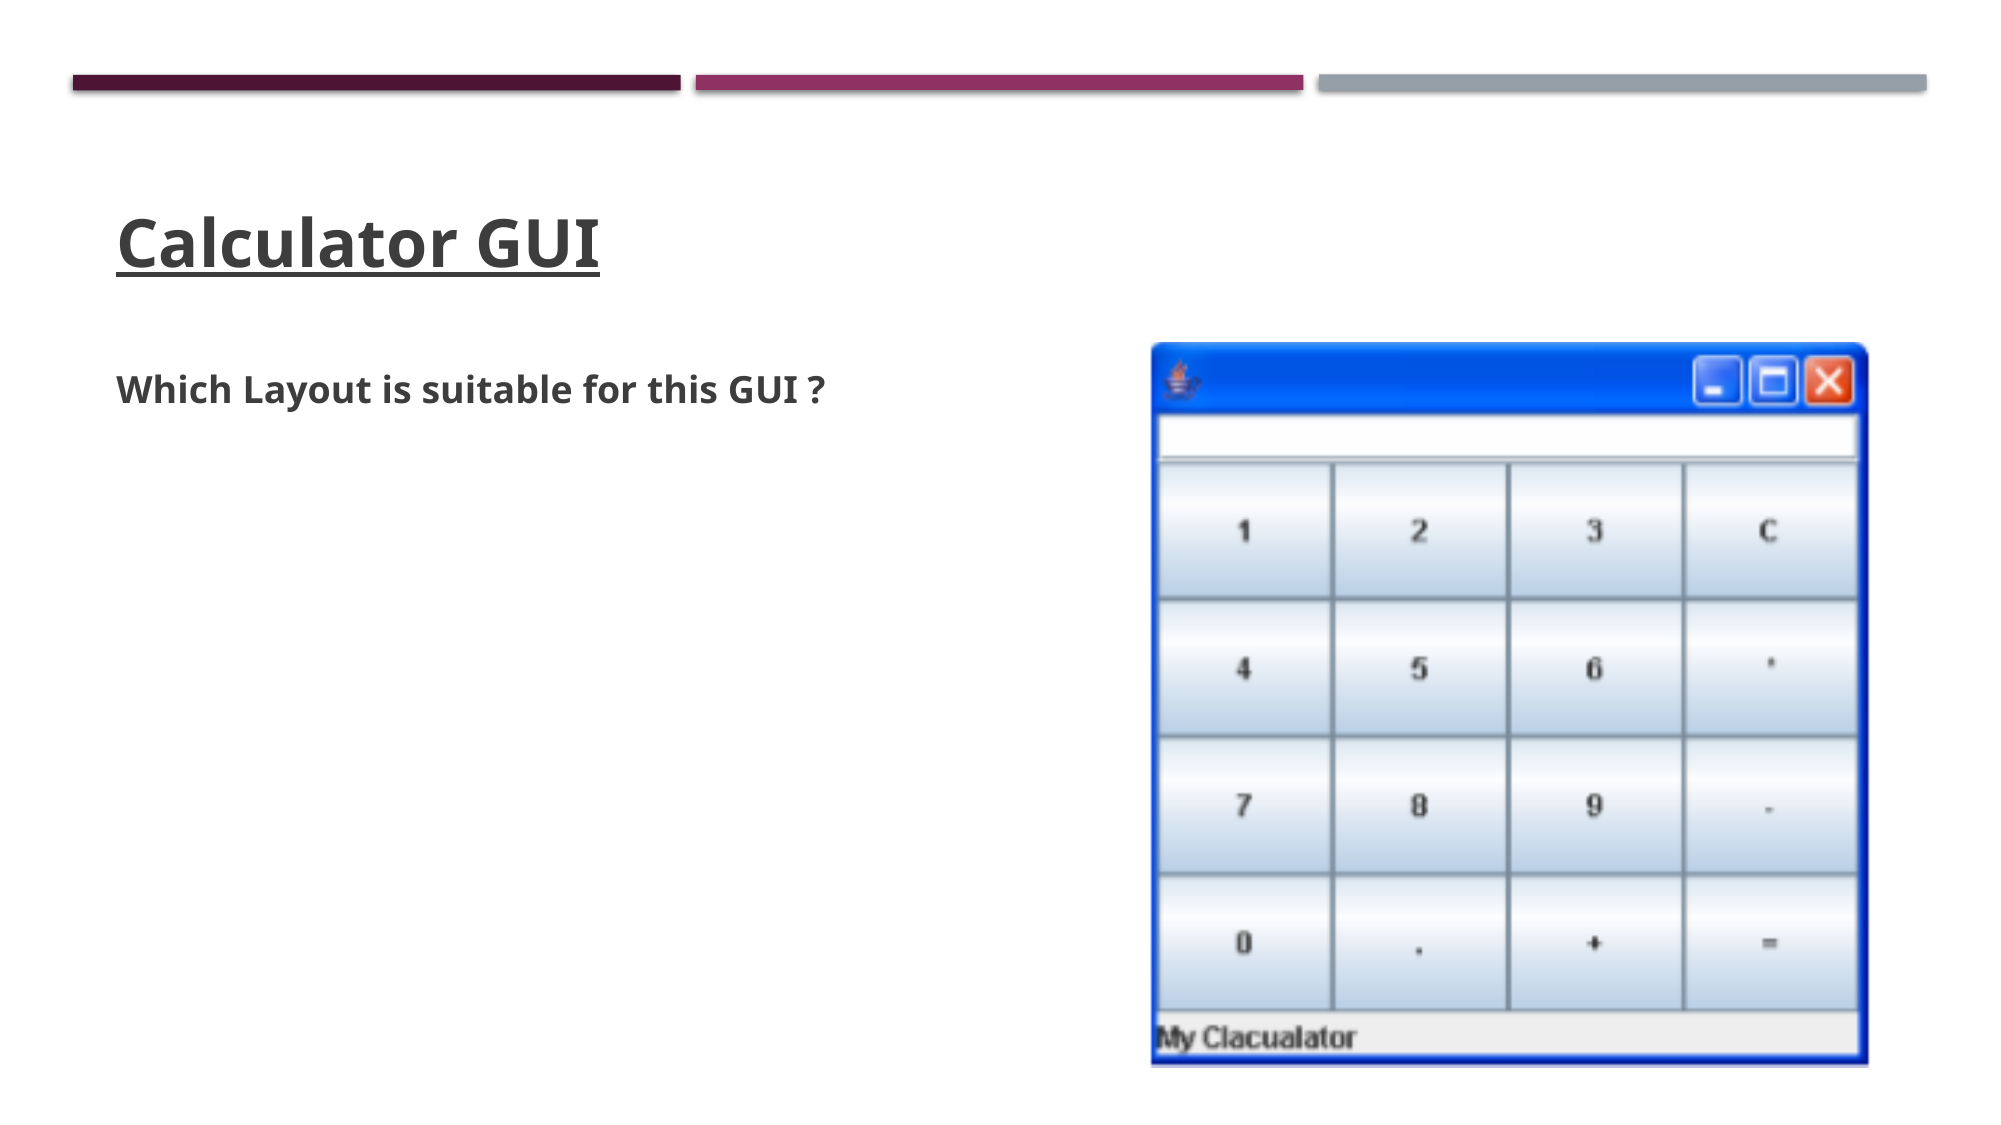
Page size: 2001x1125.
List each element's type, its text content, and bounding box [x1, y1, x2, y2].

list Calculator GUI Which Layout is suitable for this GUI ? [101, 105, 968, 506]
picture [1140, 342, 1876, 1069]
